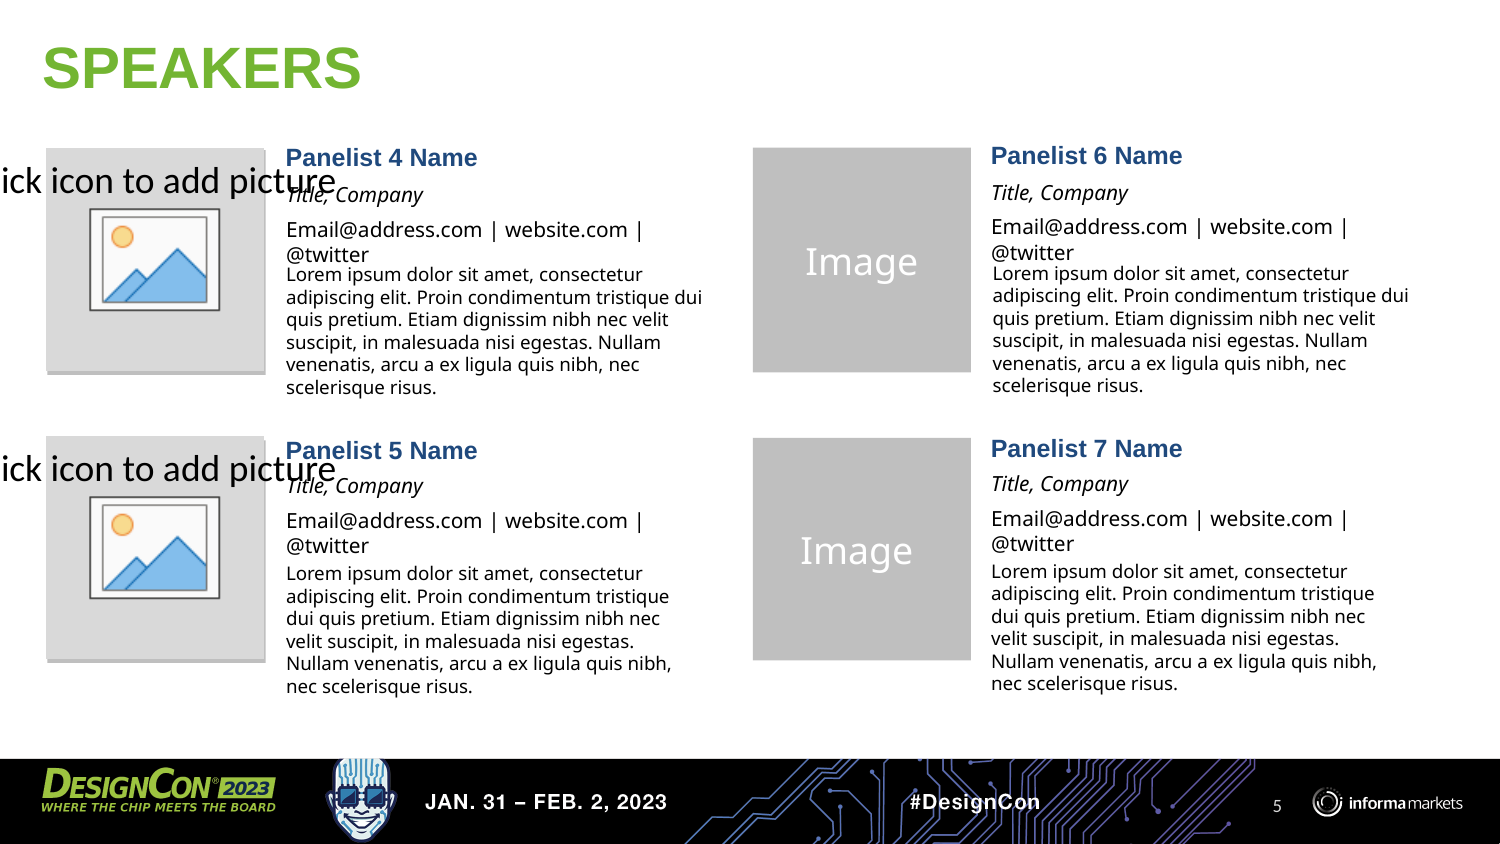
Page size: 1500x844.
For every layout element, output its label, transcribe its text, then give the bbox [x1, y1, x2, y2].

text_box Title, Company [976, 172, 1187, 206]
list Title, Company [271, 465, 609, 494]
text_box Image [751, 146, 973, 374]
text_box Panelist 6 Name [976, 131, 1389, 199]
list Title, Company [271, 174, 481, 209]
text_box Email@address.com | website.com | @twitter [976, 497, 1415, 537]
list Lorem ipsum dolor sit amet, consectetur adipiscing elit. Proin condimentum tristique dui quis pretium. Etiam dignissim nibh nec velit suscipit, in malesuada nisi egestas. Nullam venenatis, arcu a ex ligula quis nibh, nec scelerisque risus. [271, 255, 719, 374]
list Lorem ipsum dolor sit amet, consectetur adipiscing elit. Proin condimentum tristique dui quis pretium. Etiam dignissim nibh nec velit suscipit, in malesuada nisi egestas. Nullam venenatis, arcu a ex ligula quis nibh, nec scelerisque risus. [271, 554, 692, 719]
text_box Email@address.com | website.com | @twitter [976, 206, 1412, 246]
title SPEAKERS [27, 22, 413, 105]
list Email@address.com | website.com | @twitter [271, 500, 709, 539]
text_box 5 [1124, 782, 1298, 828]
text_box Panelist 7 Name [976, 424, 1266, 463]
text_box Lorem ipsum dolor sit amet, consectetur adipiscing elit. Proin condimentum tristique dui quis pretium. Etiam dignissim nibh nec velit suscipit, in malesuada nisi egestas. Nullam venenatis, arcu a ex ligula quis nibh, nec scelerisque risus. [978, 254, 1426, 373]
text_box Title, Company [976, 463, 1315, 492]
list Panelist 5 Name [270, 427, 560, 473]
text_box Image [751, 436, 973, 663]
list Panelist 4 Name [270, 134, 684, 201]
list Email@address.com | website.com | @twitter [271, 209, 706, 248]
text_box Lorem ipsum dolor sit amet, consectetur adipiscing elit. Proin condimentum tristique dui quis pretium. Etiam dignissim nibh nec velit suscipit, in malesuada nisi egestas. Nullam venenatis, arcu a ex ligula quis nibh, nec scelerisque risus. [976, 552, 1397, 717]
picture [0, 0, 1500, 844]
